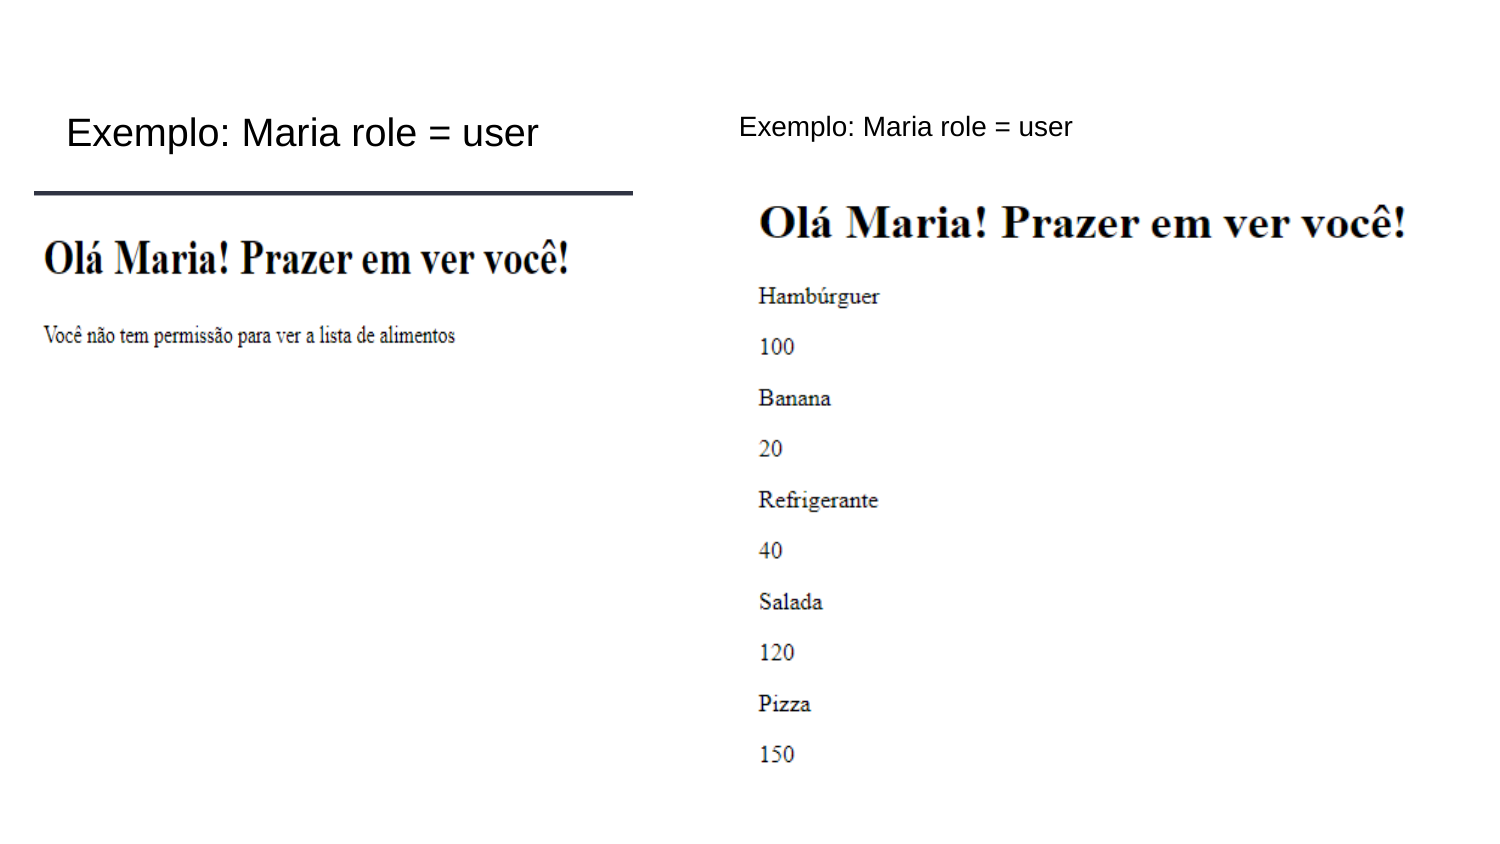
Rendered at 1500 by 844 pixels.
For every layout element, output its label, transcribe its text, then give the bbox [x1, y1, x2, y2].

picture [34, 190, 633, 434]
title Exemplo: Maria role = user [723, 92, 1302, 158]
picture [749, 168, 1422, 794]
title Exemplo: Maria role = user [51, 91, 659, 170]
